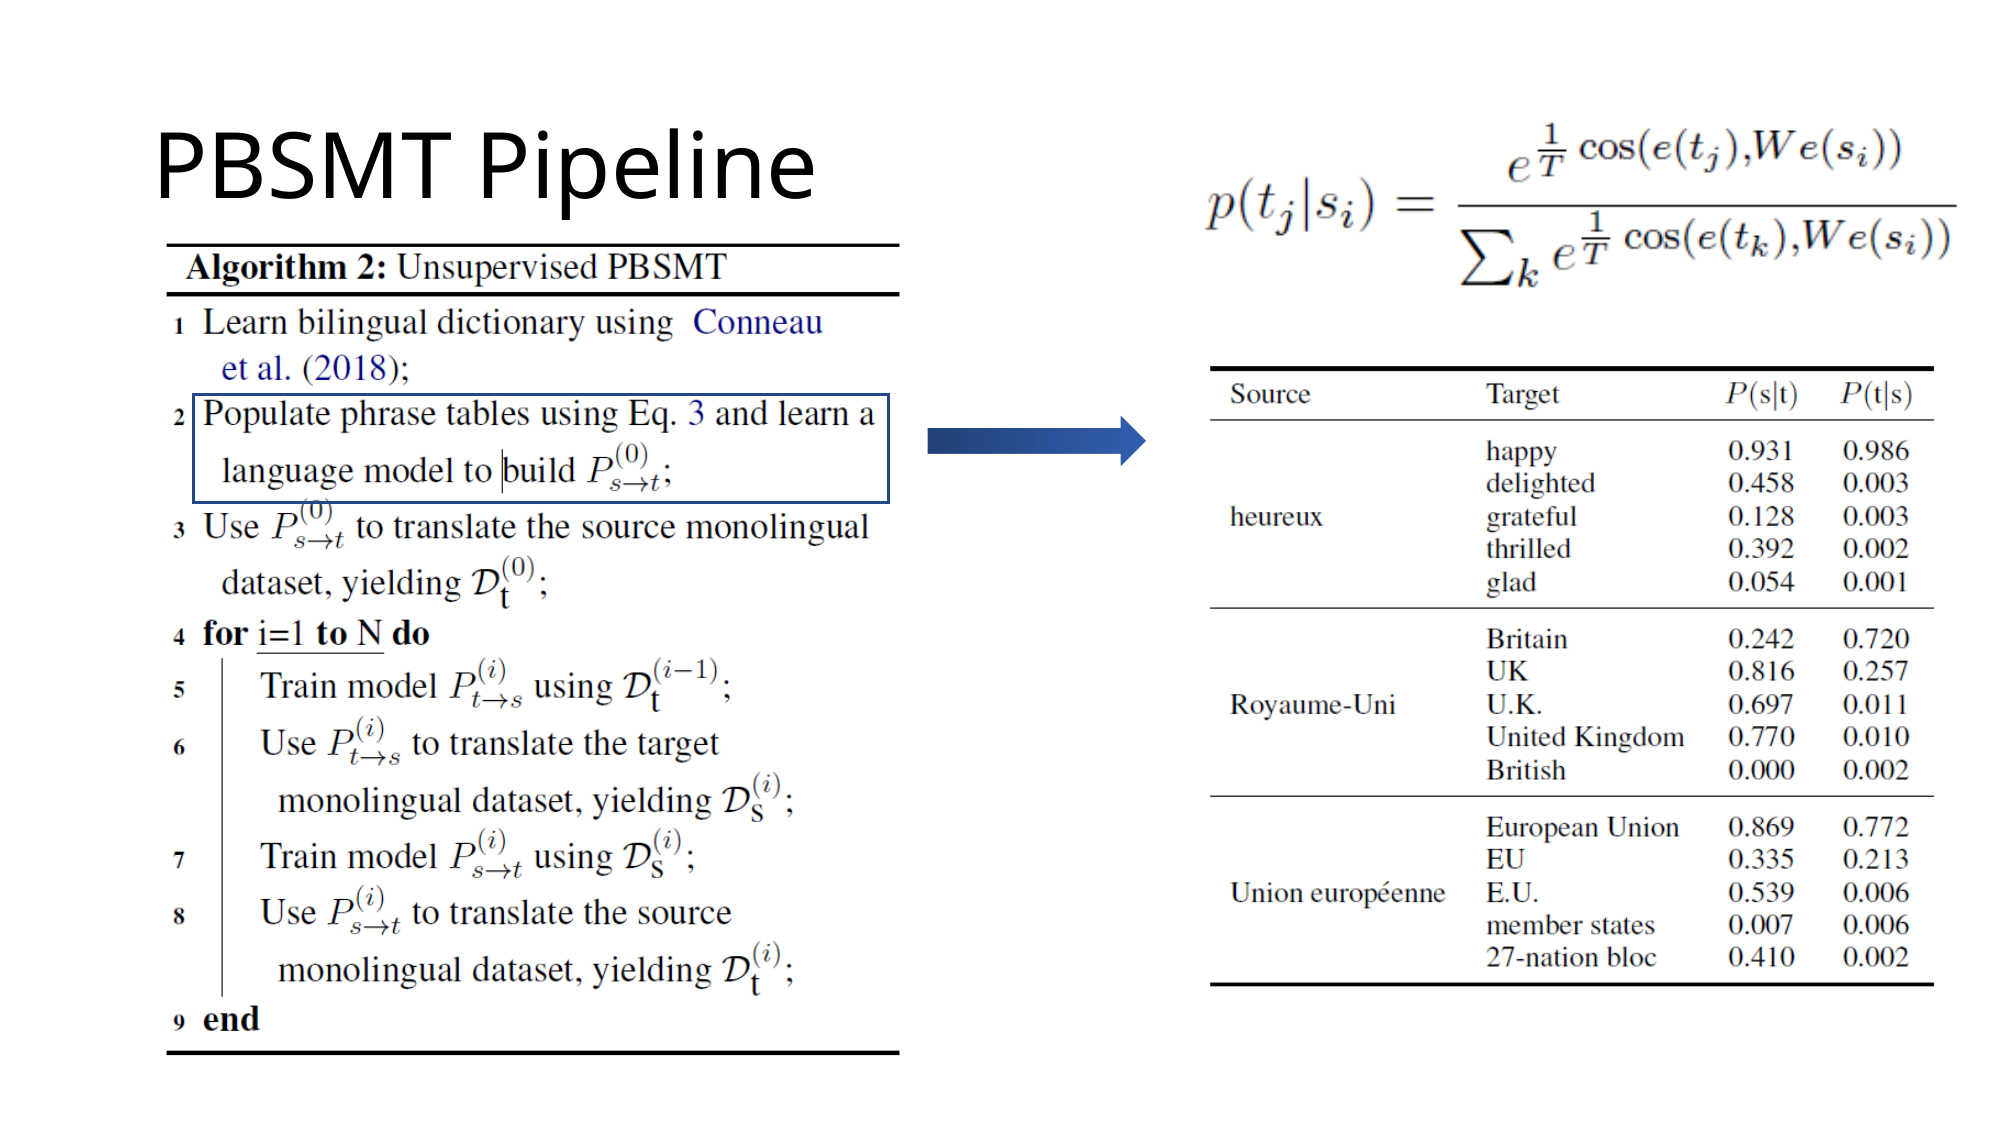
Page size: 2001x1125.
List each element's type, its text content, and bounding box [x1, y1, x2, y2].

picture [1188, 87, 1959, 297]
picture [137, 225, 927, 1076]
text_box [927, 410, 1150, 472]
picture [1188, 339, 1944, 1000]
title PBSMT Pipeline [137, 59, 1863, 278]
